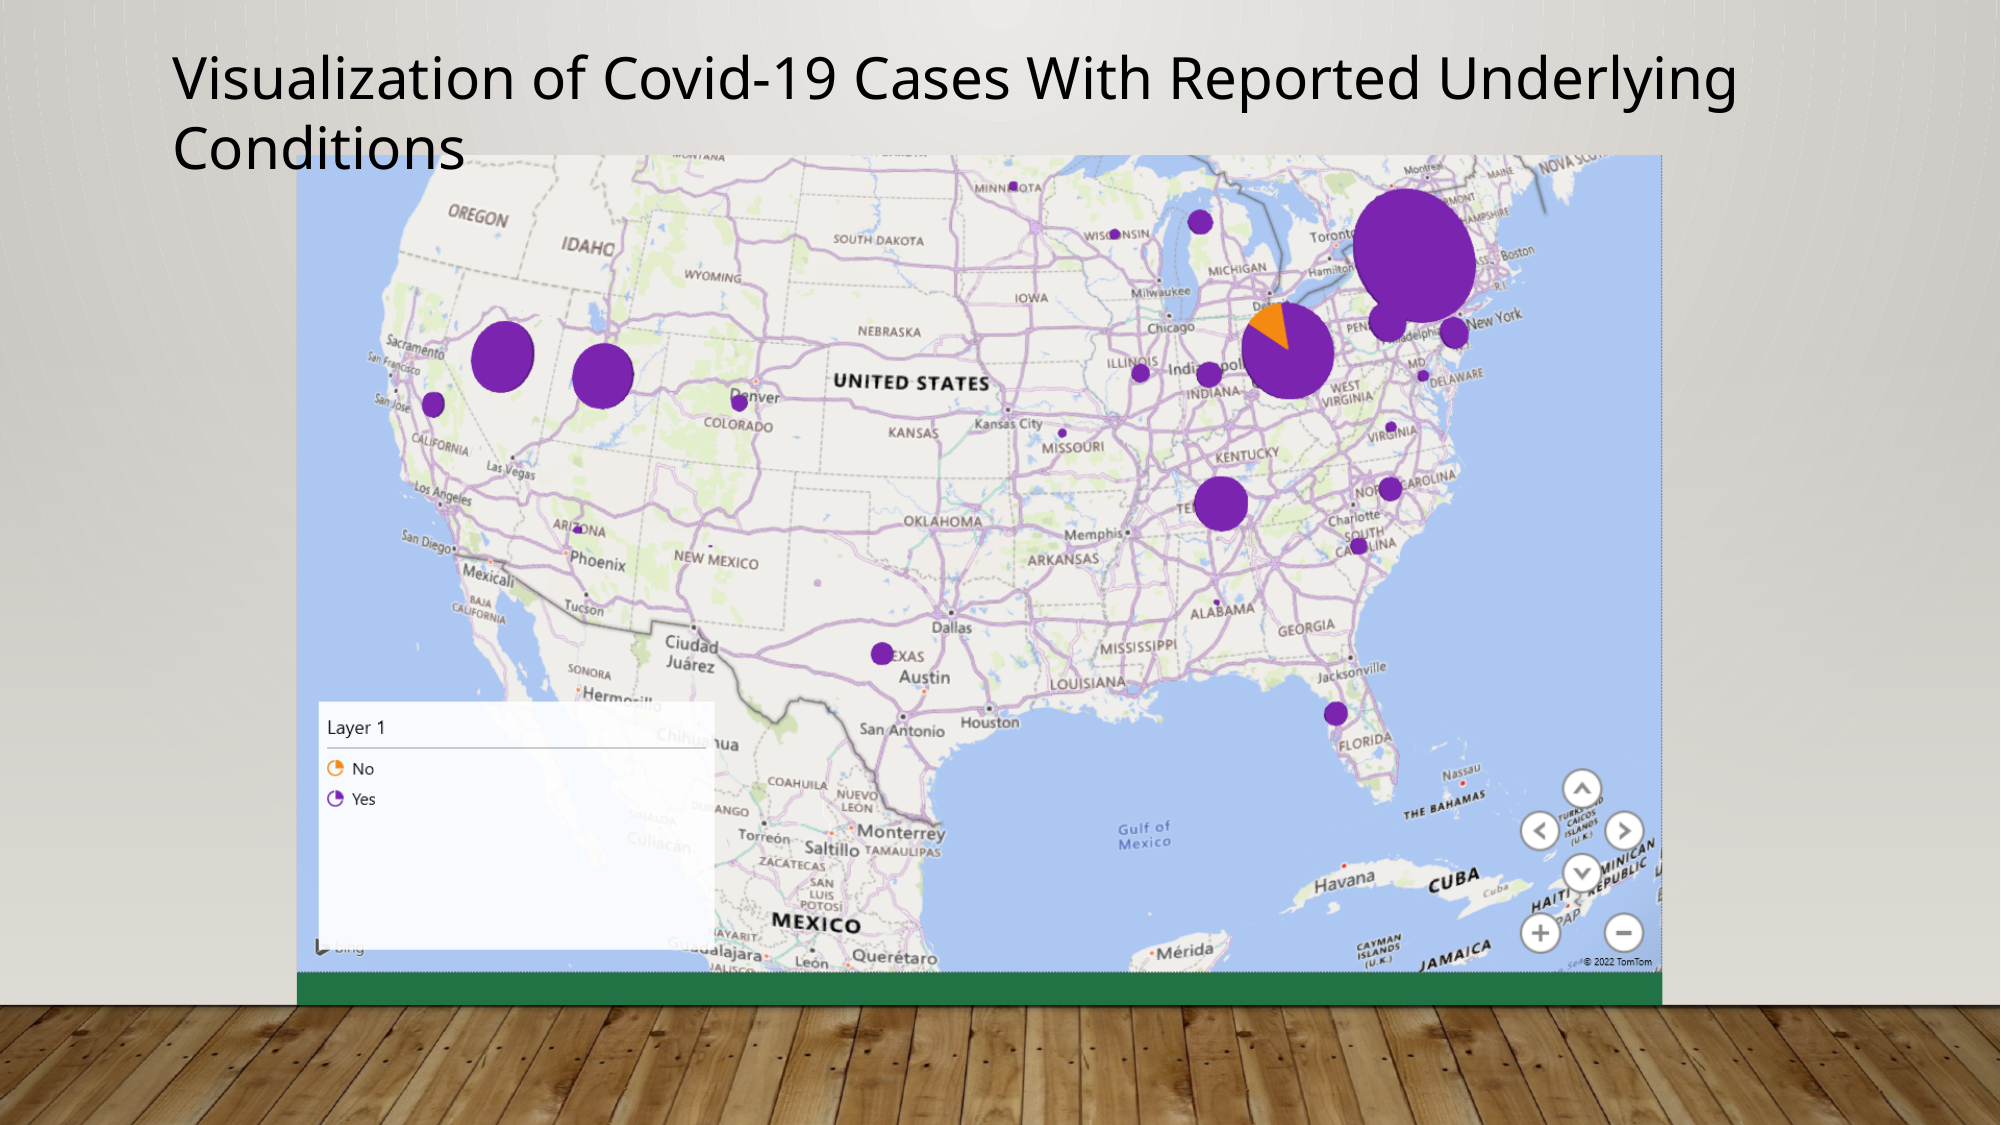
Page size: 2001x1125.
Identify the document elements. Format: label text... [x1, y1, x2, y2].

text_box Visualization of Covid-19 Cases With Reported Underlying Conditions [157, 33, 1958, 189]
picture [0, 154, 2000, 1125]
